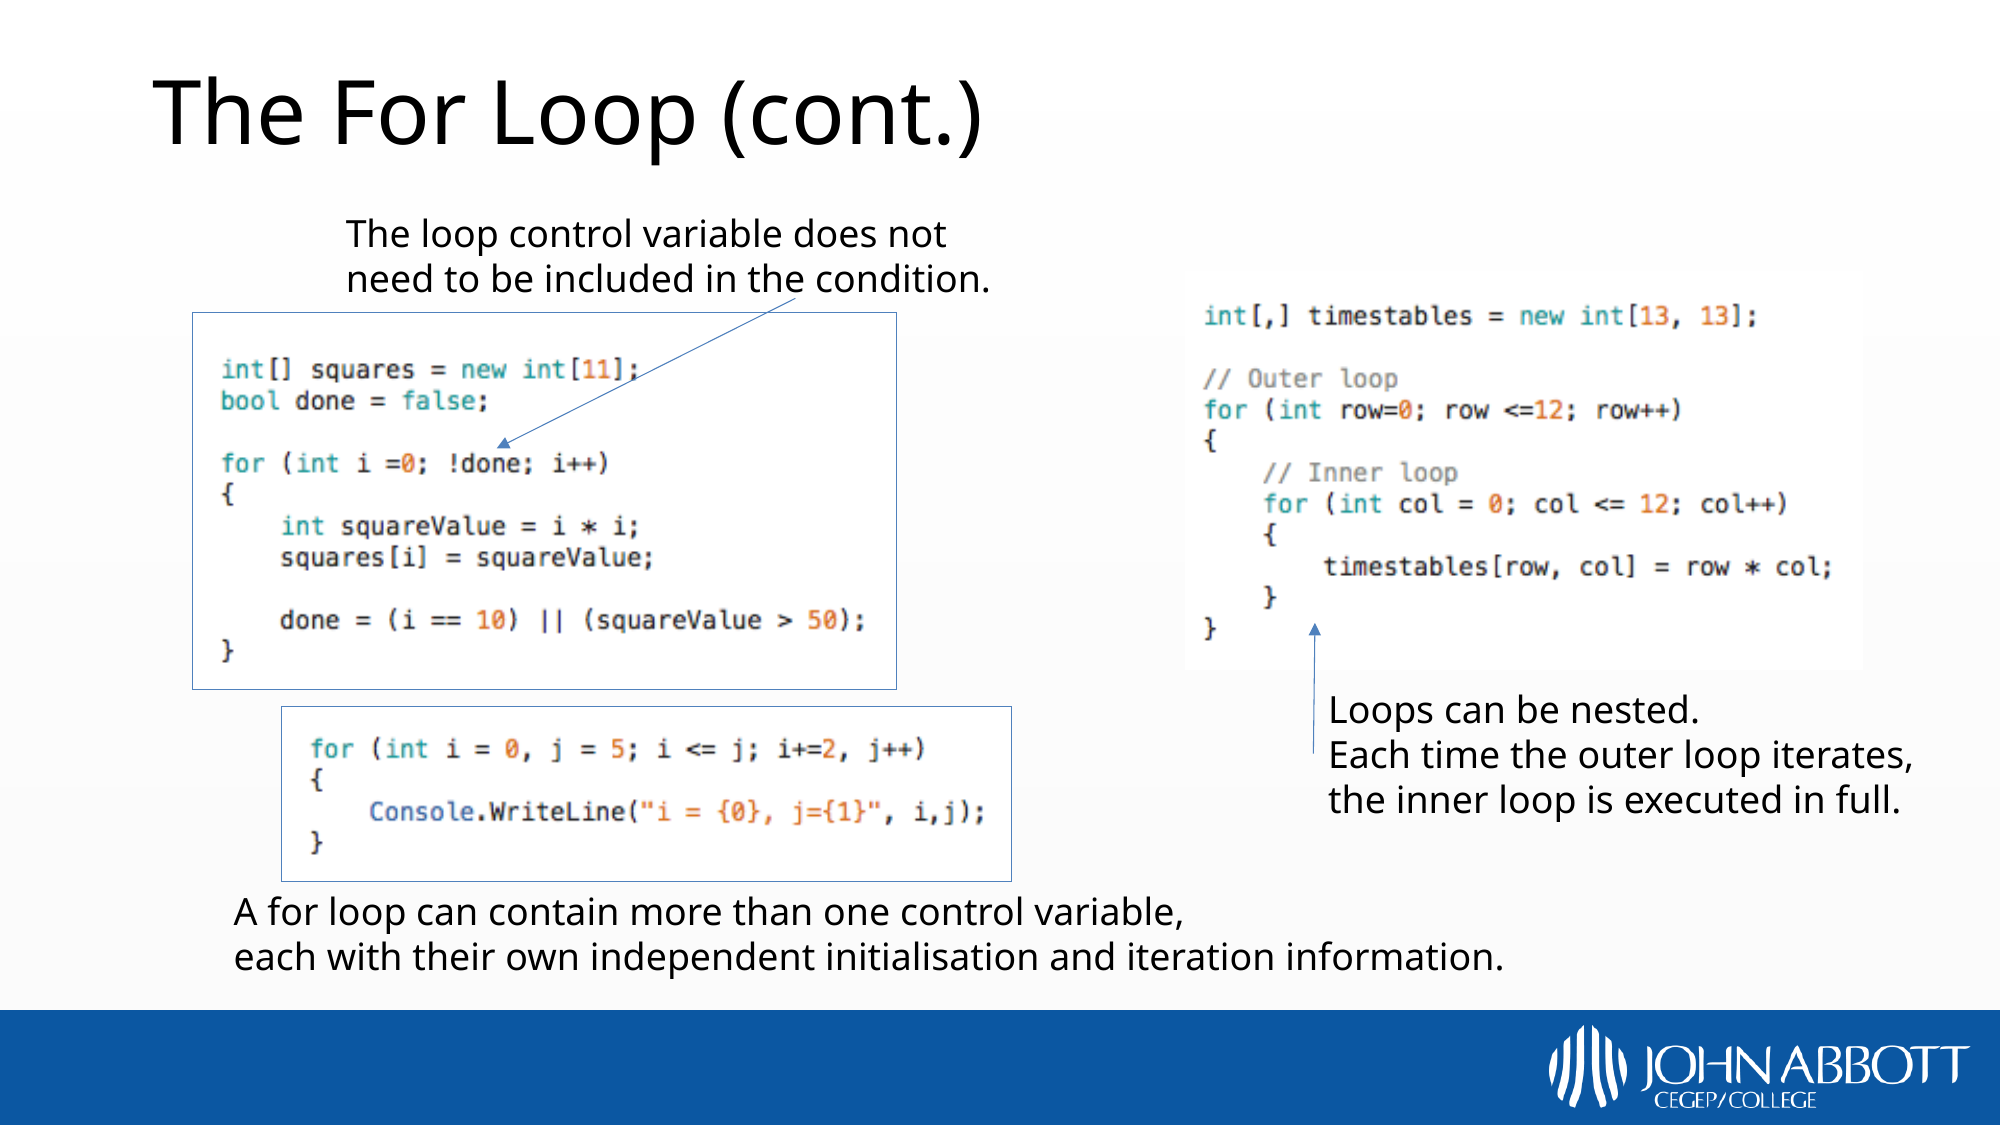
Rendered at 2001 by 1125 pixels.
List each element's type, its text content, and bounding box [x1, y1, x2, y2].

picture [281, 706, 1012, 882]
picture [1185, 271, 1863, 670]
text_box Loops can be nested. Each time the outer loop iterates, the inner loop is executed in full. [1313, 678, 1940, 829]
text_box The loop control variable does not need to be included in the condition. [331, 202, 1007, 308]
title The For Loop (cont.) [137, 59, 1863, 171]
text_box A for loop can contain more than one control variable, each with their own independent initialisation and iteration information. [218, 880, 1521, 1031]
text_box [496, 298, 796, 449]
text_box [1314, 622, 1341, 755]
picture [192, 312, 897, 690]
picture [0, 1010, 2000, 1125]
